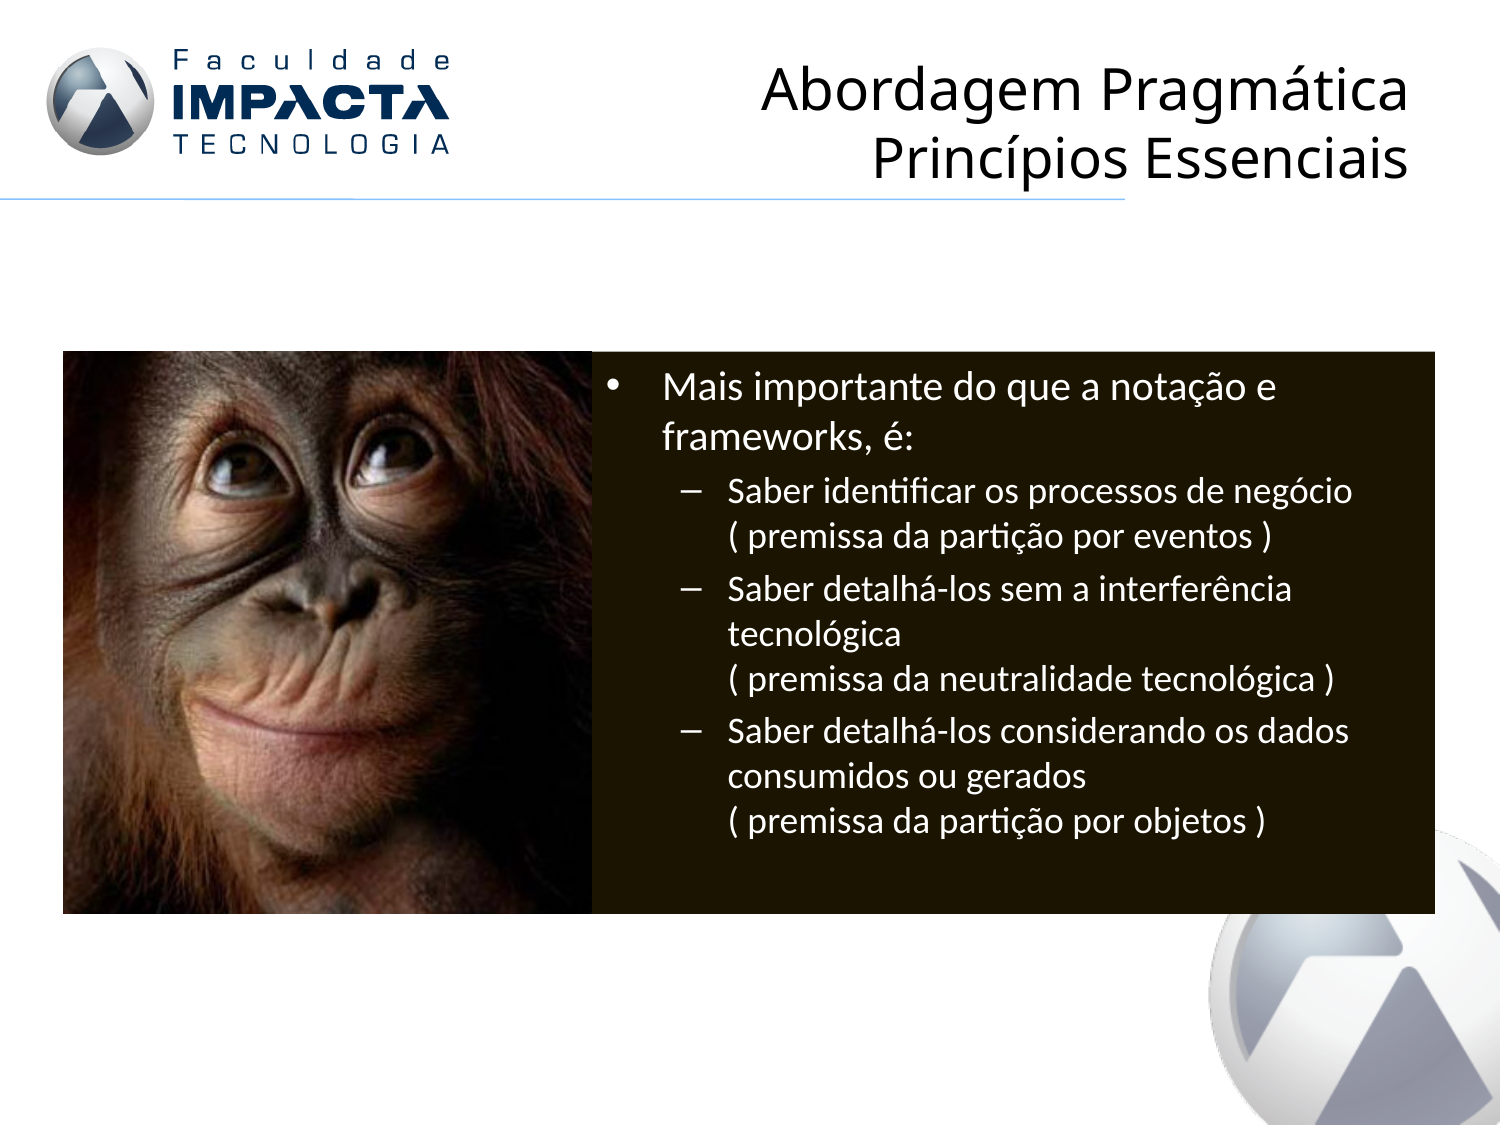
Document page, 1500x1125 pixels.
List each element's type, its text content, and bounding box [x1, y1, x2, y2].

picture [62, 351, 592, 915]
title Abordagem Pragmática Princípios Essenciais [75, 45, 1425, 233]
picture [1206, 787, 1500, 1125]
picture [35, 35, 458, 164]
text_box Mais importante do que a notação e frameworks, é: Saber identificar os processos de negócio ( premissa da partição por eventos ) Saber detalhá-los sem a interferência tecnológica ( premissa da neutralidade tecnológica ) Saber detalhá-los considerando os dados consumidos ou gerados ( premissa da partição por objetos ) [594, 351, 1435, 914]
